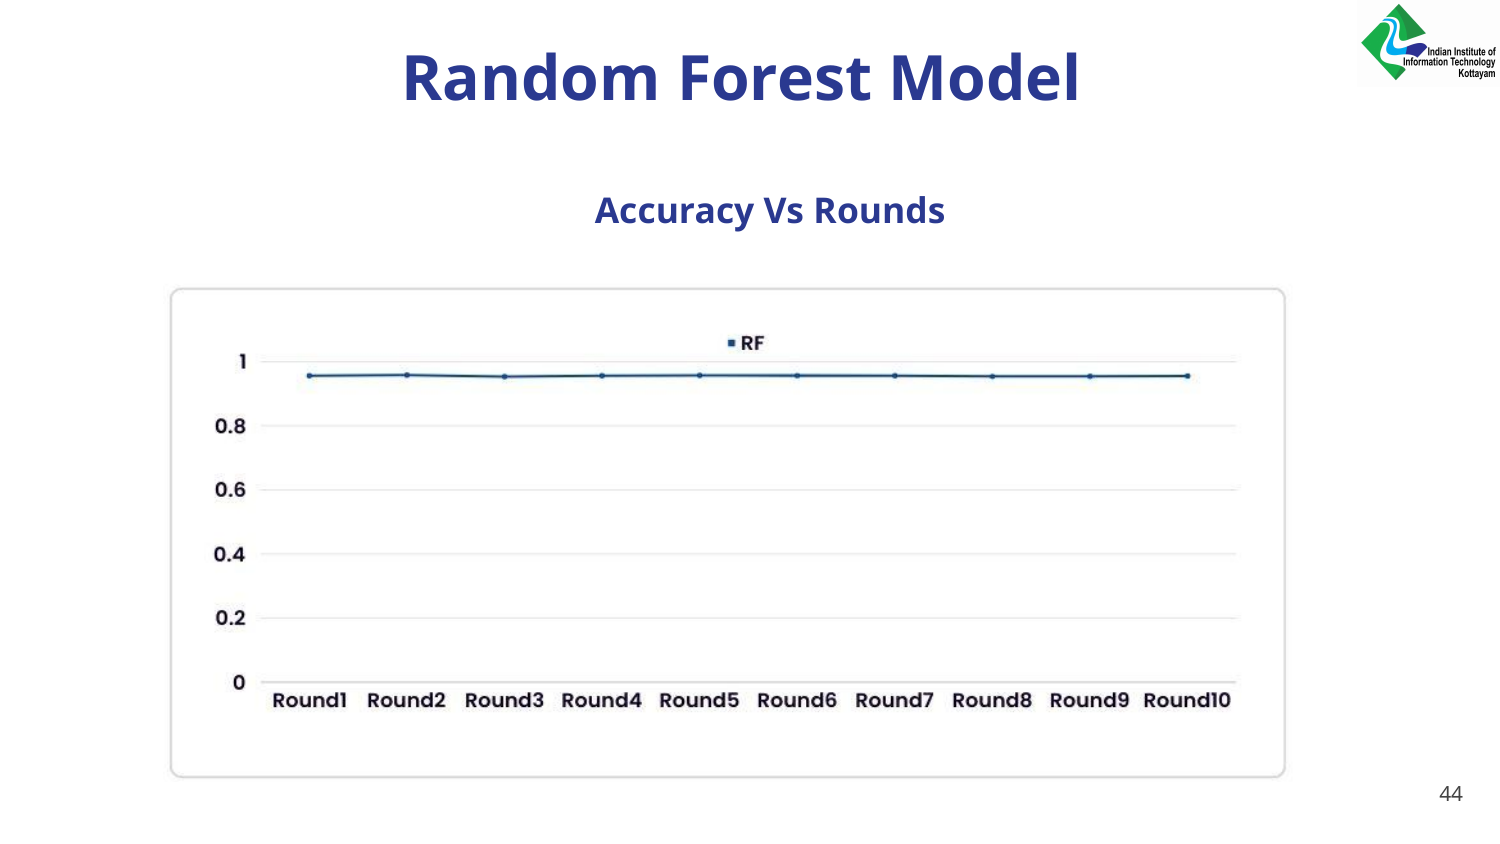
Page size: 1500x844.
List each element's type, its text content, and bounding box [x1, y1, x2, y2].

text_box Random Forest Model [70, 23, 1413, 129]
slide_number ‹#› [1387, 762, 1478, 828]
picture [1357, 0, 1500, 87]
picture [152, 267, 1302, 803]
text_box Accuracy Vs Rounds [303, 172, 1237, 246]
